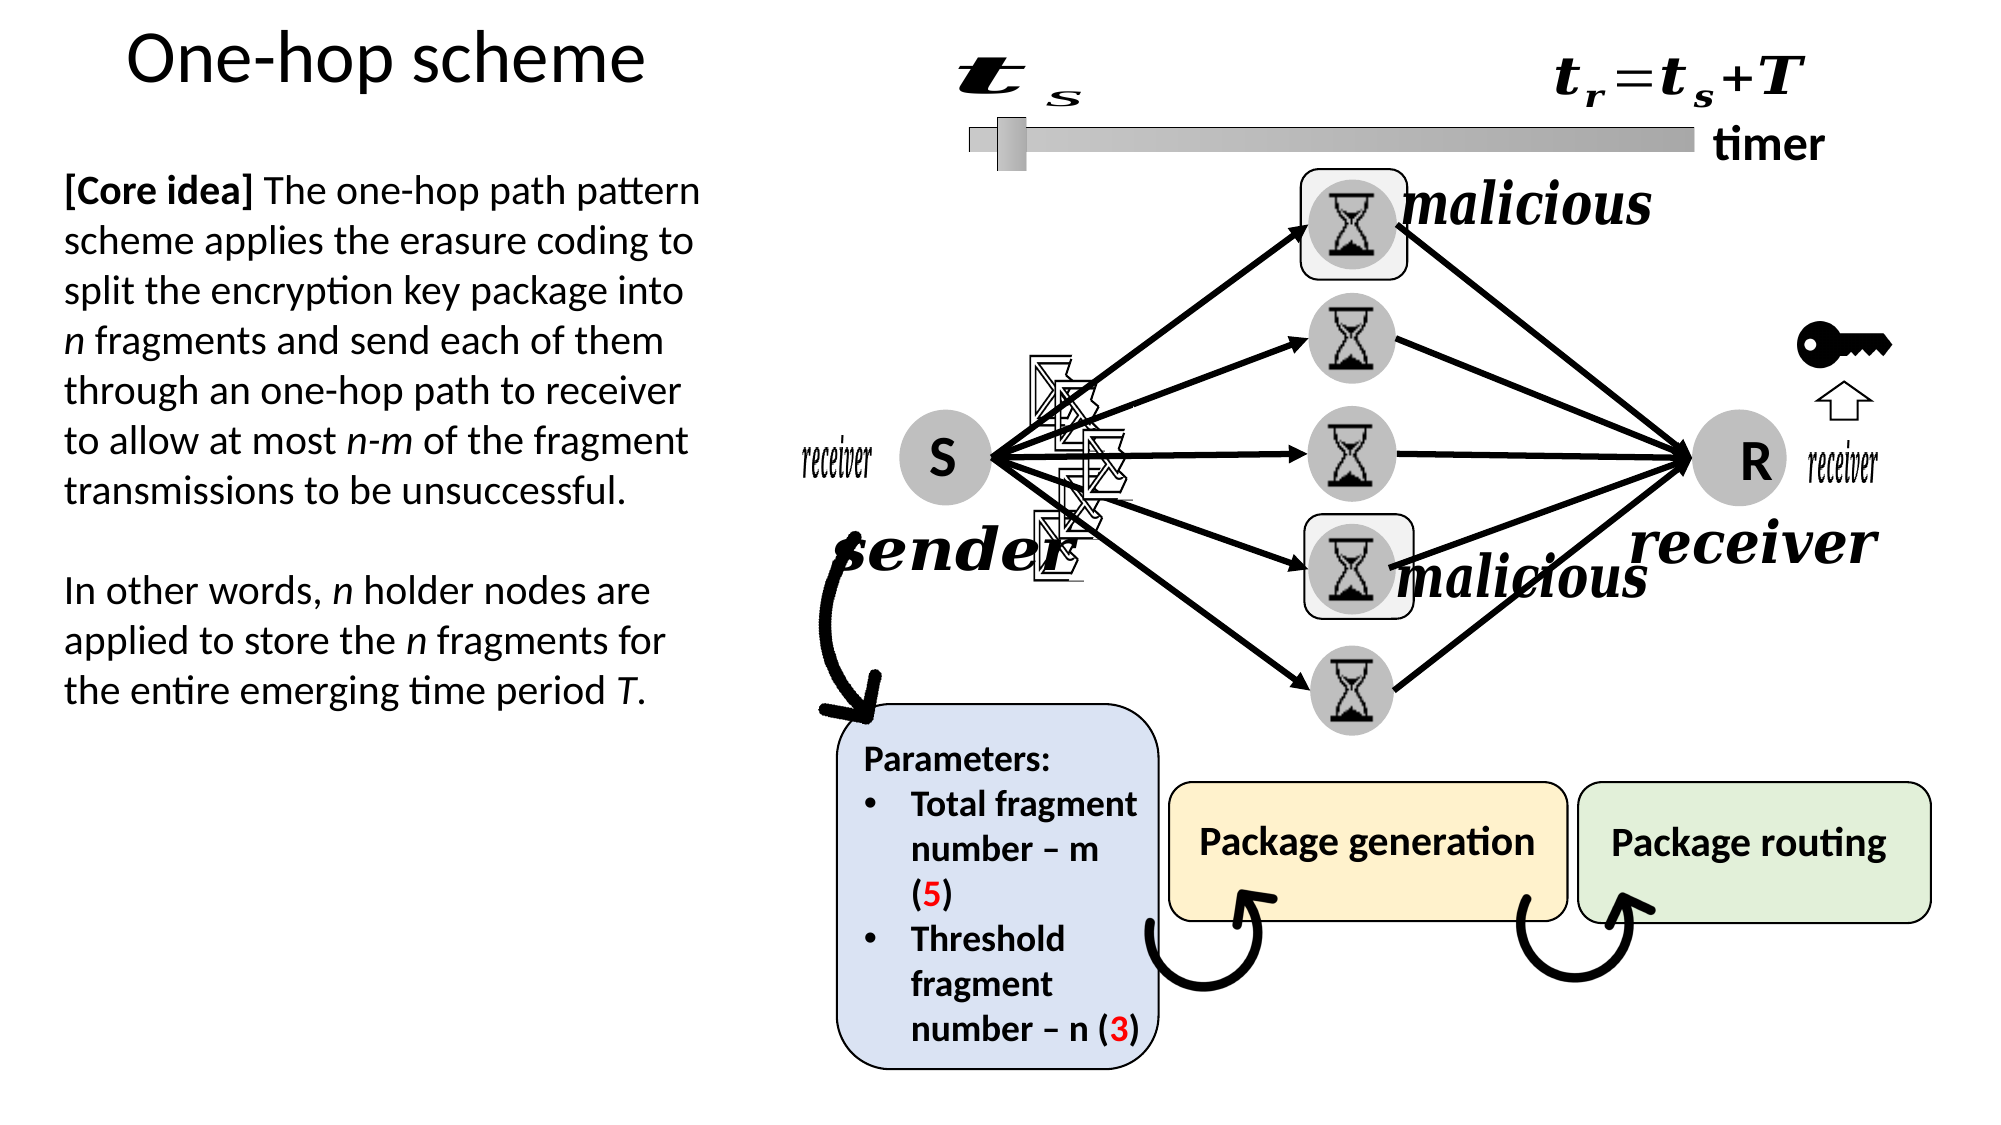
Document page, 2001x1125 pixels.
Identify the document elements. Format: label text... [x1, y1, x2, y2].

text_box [1693, 409, 1805, 511]
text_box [1395, 338, 1693, 458]
text_box [996, 116, 1027, 172]
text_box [1393, 569, 1693, 691]
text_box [1396, 224, 1693, 338]
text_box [1389, 458, 1693, 569]
text_box [1027, 126, 1695, 153]
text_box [1307, 405, 1397, 502]
picture [1793, 292, 1896, 397]
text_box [1308, 292, 1396, 384]
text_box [991, 224, 1309, 338]
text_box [1578, 782, 1931, 924]
text_box [1311, 513, 1389, 523]
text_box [991, 338, 1309, 453]
text_box [1309, 270, 1396, 281]
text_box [899, 409, 991, 506]
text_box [991, 570, 1311, 691]
text_box timer [1698, 102, 1841, 178]
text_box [1308, 523, 1393, 615]
text_box [1311, 615, 1393, 620]
text_box [1299, 168, 1409, 224]
picture [734, 506, 973, 729]
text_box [1169, 782, 1568, 922]
text_box [Core idea] The one-hop path pattern scheme applies the erasure coding to split the encryption key package into n fragments and send each of them through an one-hop path to receiver to allow at most n-m of the fragment transmissions to be unsuccessful. In other words, n holder nodes are applied to store the n fragments for the entire emerging time period T. [49, 155, 718, 721]
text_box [991, 458, 1309, 570]
text_box [1814, 397, 1875, 414]
picture [1507, 851, 1683, 1022]
picture [1793, 414, 1896, 513]
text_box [991, 453, 1307, 458]
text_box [1076, 405, 1163, 453]
picture [786, 409, 890, 508]
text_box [836, 704, 1159, 1125]
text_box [1308, 179, 1397, 270]
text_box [1076, 458, 1163, 524]
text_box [1310, 645, 1394, 736]
text_box One-hop scheme [112, 0, 662, 105]
text_box [968, 126, 996, 153]
picture [1141, 856, 1321, 1036]
